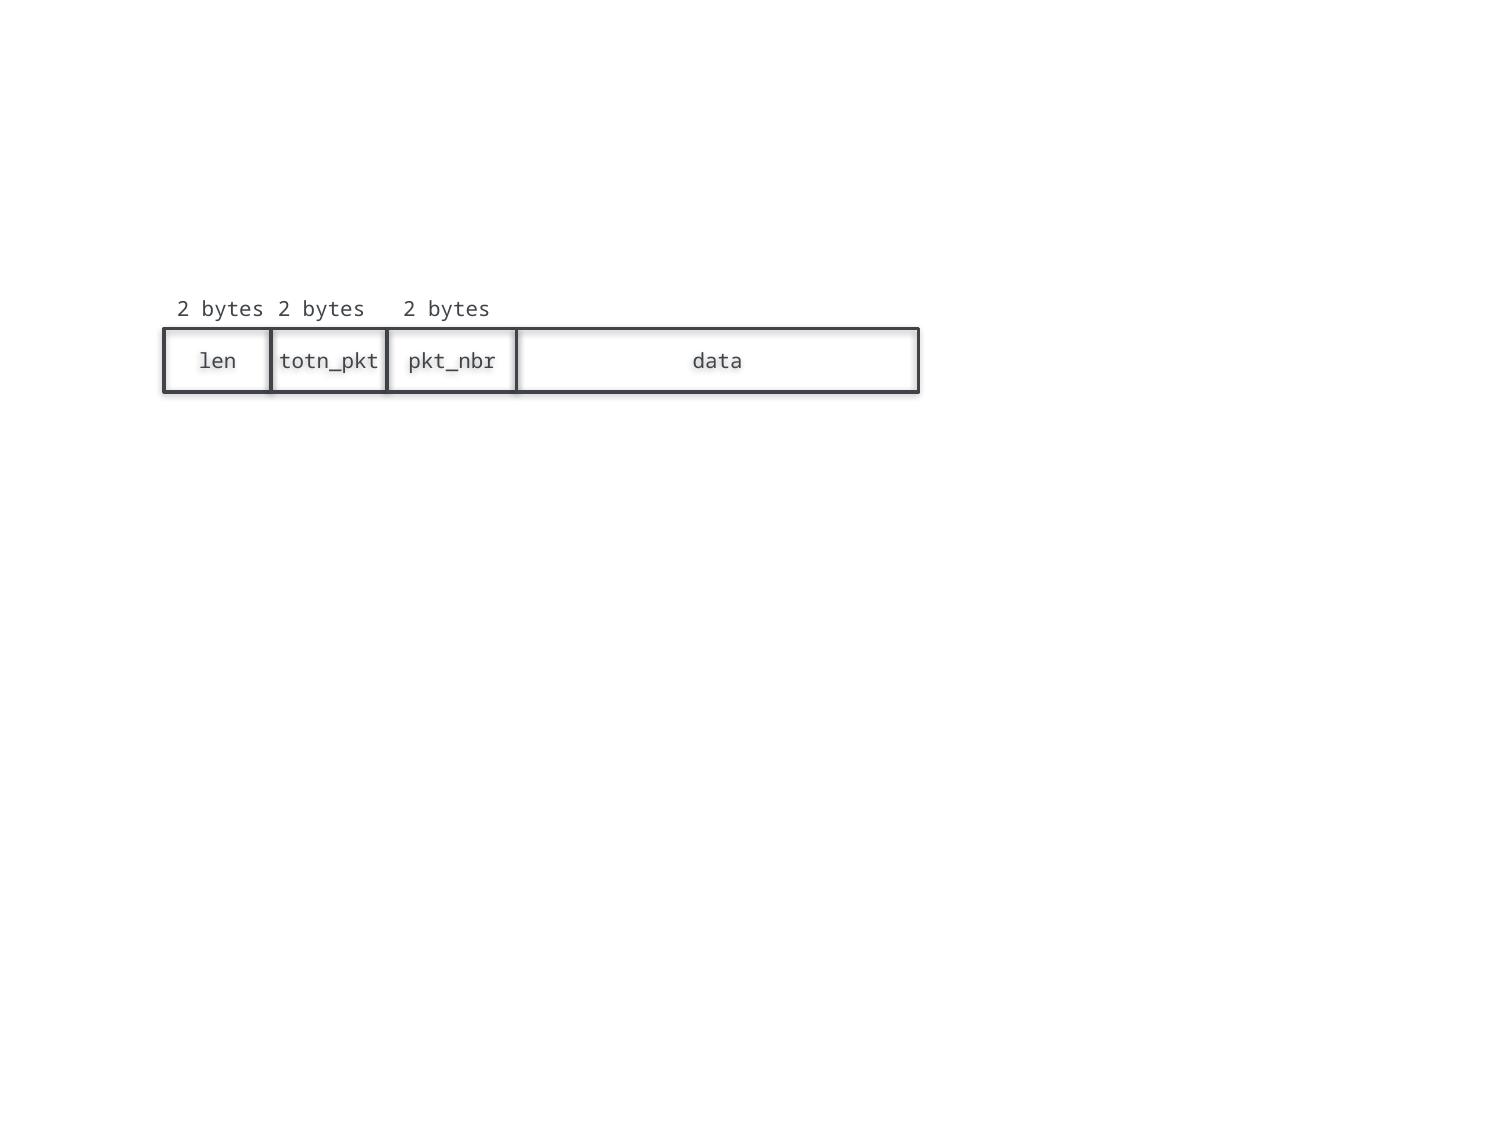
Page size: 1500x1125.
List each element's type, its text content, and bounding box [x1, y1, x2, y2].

text_box pkt_nbr [386, 327, 515, 393]
text_box data [516, 327, 919, 393]
text_box 2 bytes [388, 288, 506, 329]
text_box 2 bytes [162, 288, 263, 329]
text_box totn_pkt [270, 327, 385, 393]
text_box len [163, 329, 267, 393]
text_box 2 bytes [263, 288, 381, 329]
